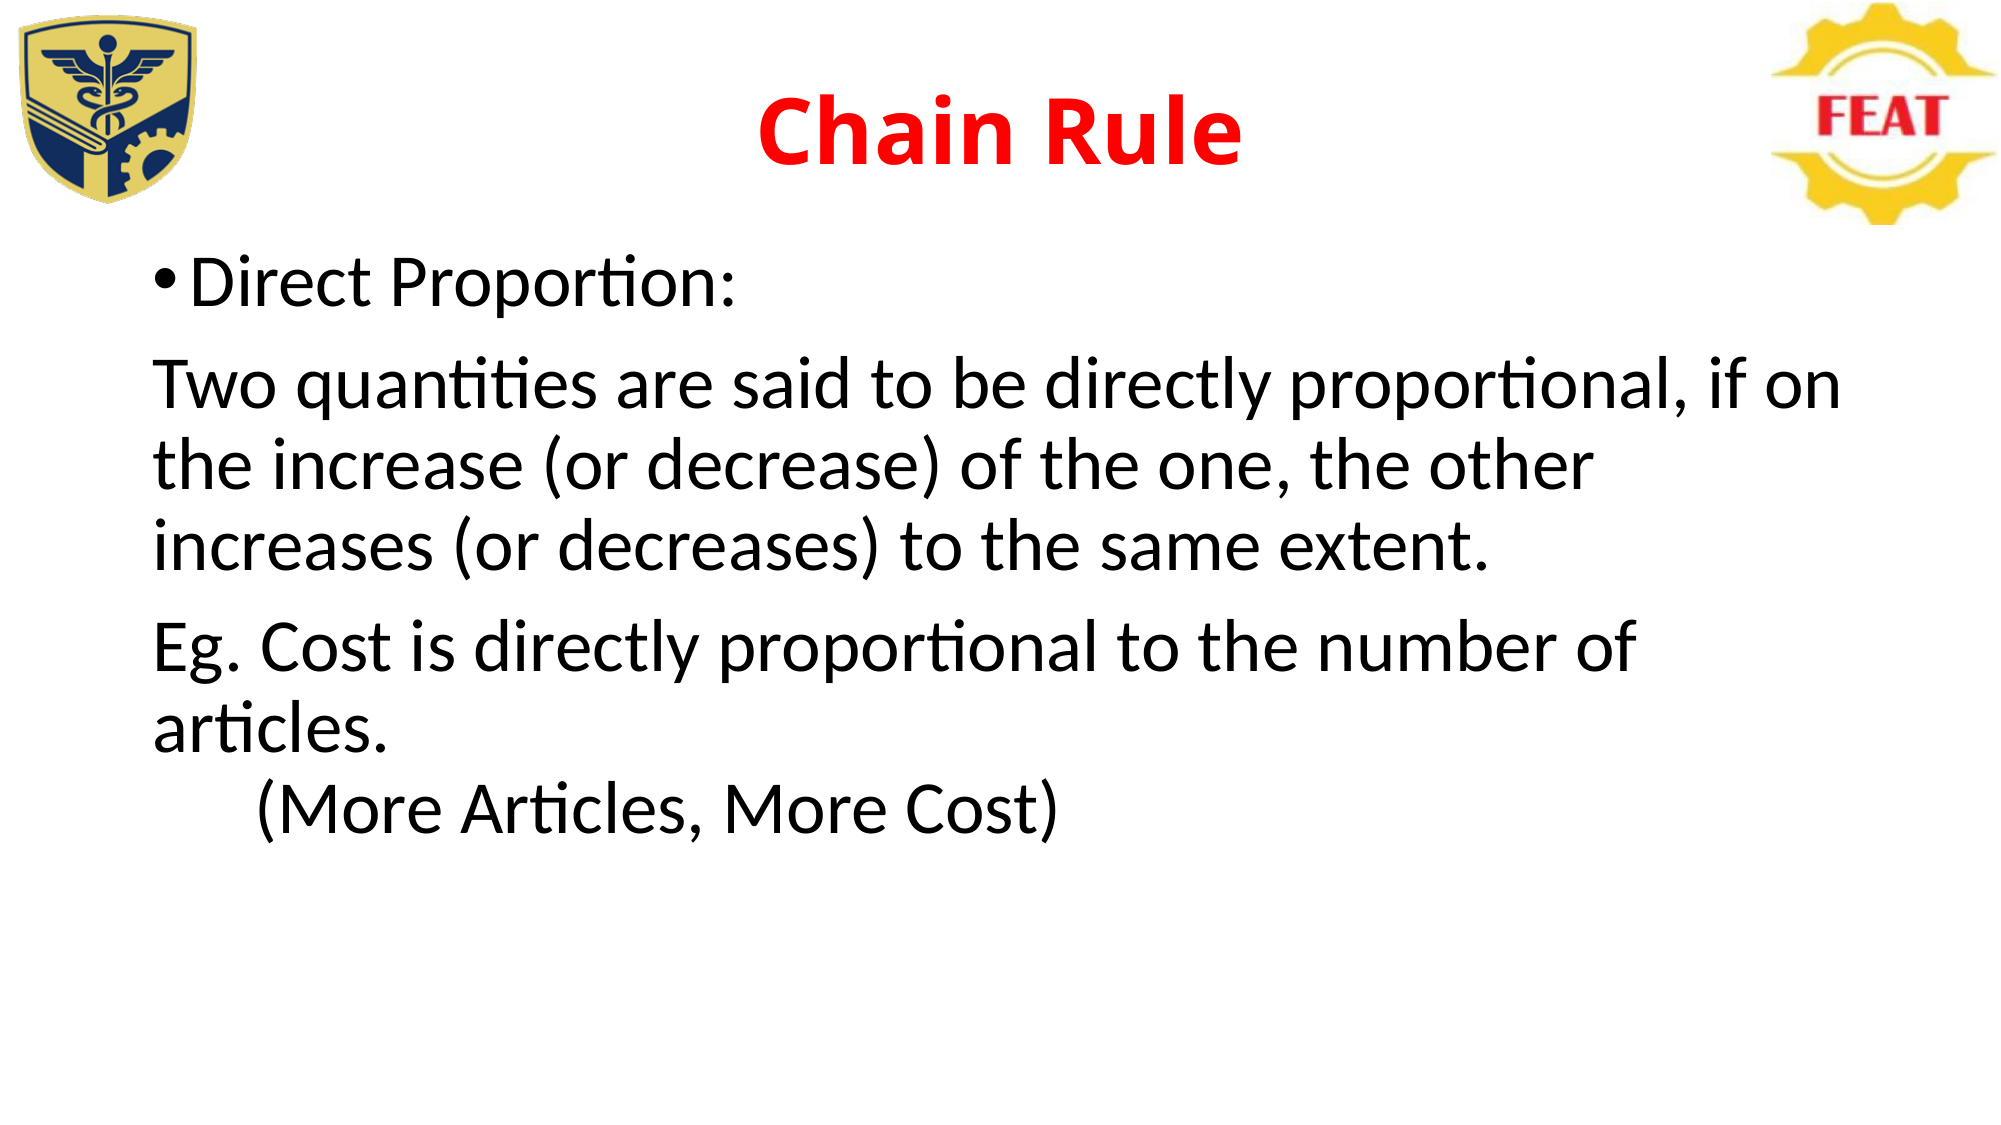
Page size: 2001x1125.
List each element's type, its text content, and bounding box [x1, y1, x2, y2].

list Direct Proportion: Two quantities are said to be directly proportional, if on the increase (or decrease) of the one, the other increases (or decreases) to the same extent. Eg. Cost is directly proportional to the number of articles. (More Articles, More Cost) [137, 234, 1863, 1014]
picture [0, 0, 214, 221]
title Chain Rule [214, 59, 1771, 209]
picture [1771, 2, 1998, 225]
